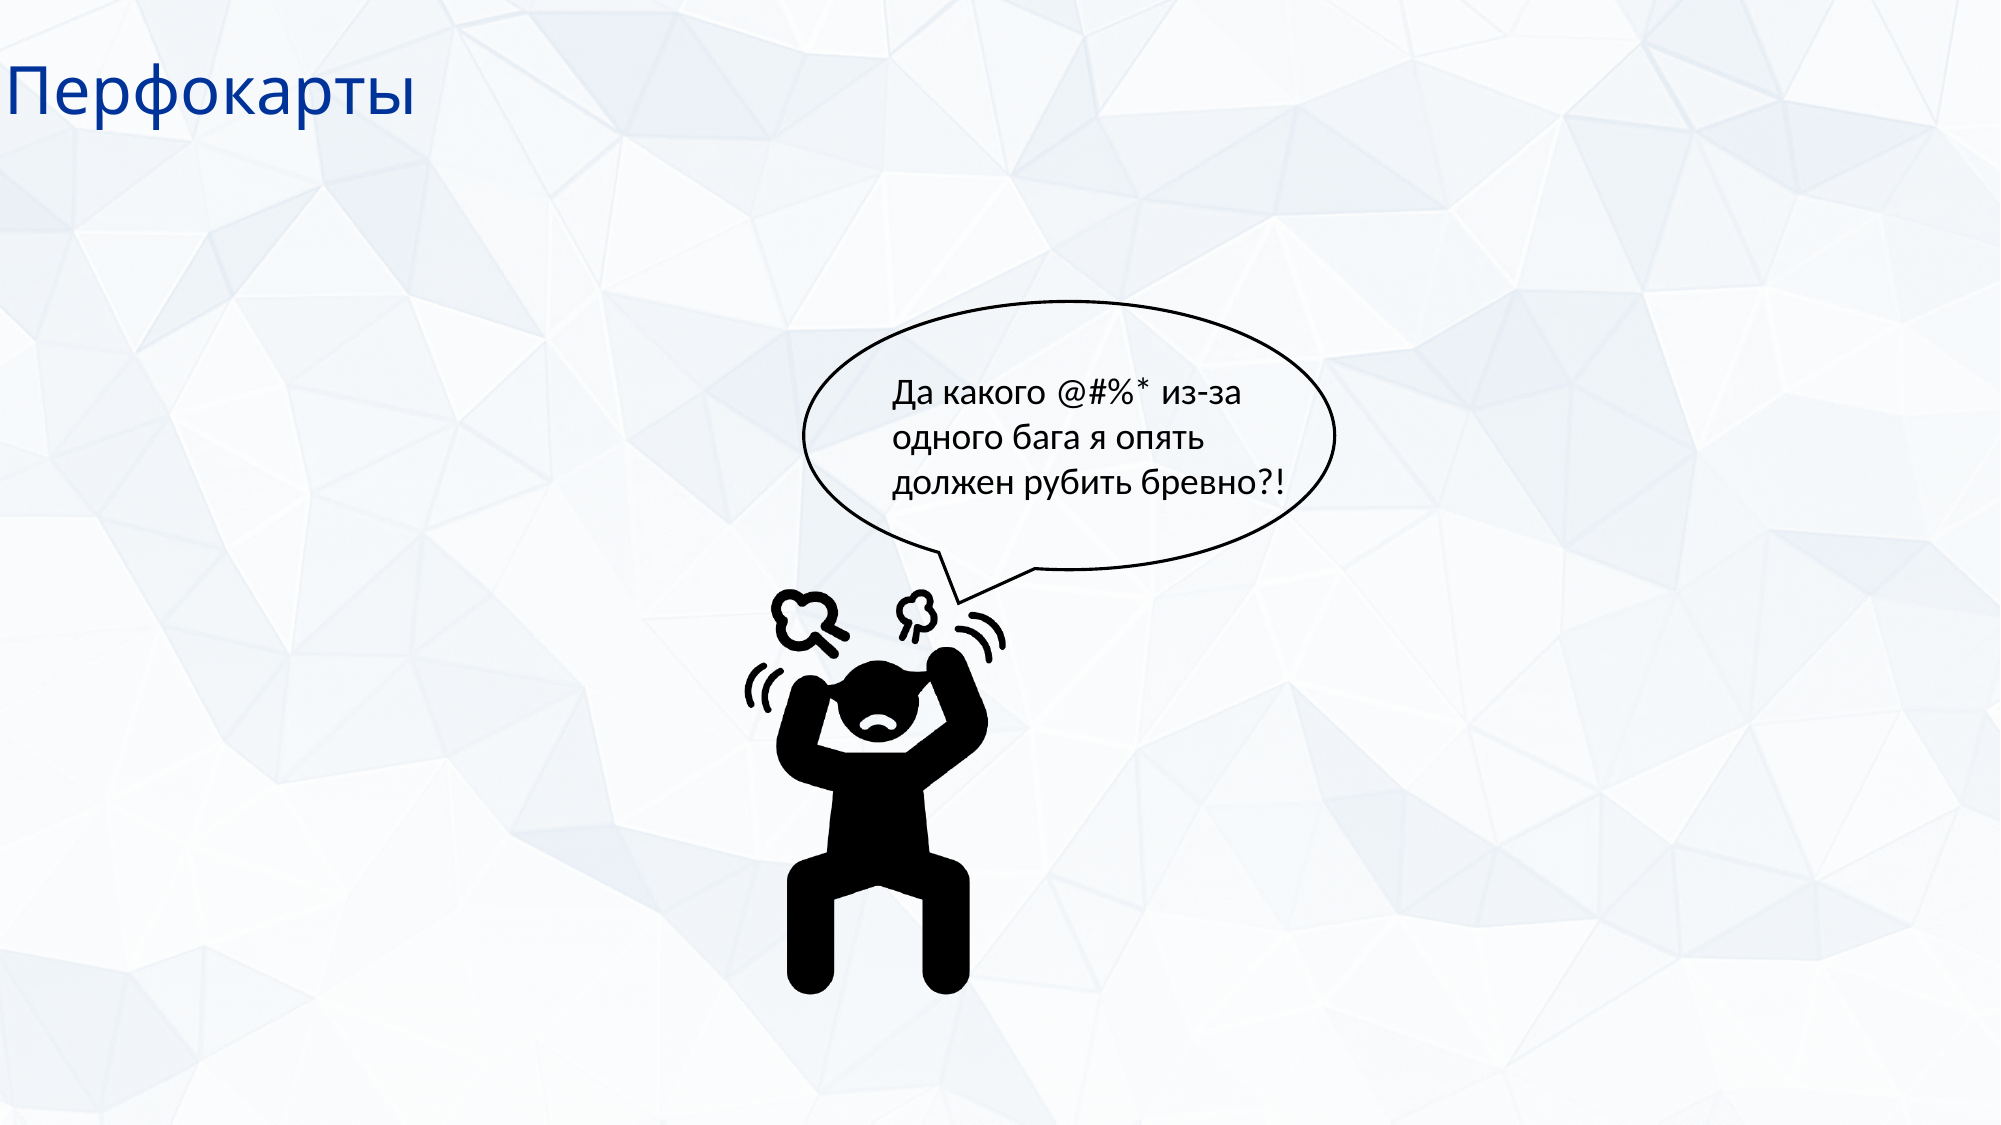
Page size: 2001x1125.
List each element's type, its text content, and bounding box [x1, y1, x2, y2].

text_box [665, 301, 1335, 1002]
text_box Перфокарты [0, 41, 434, 136]
